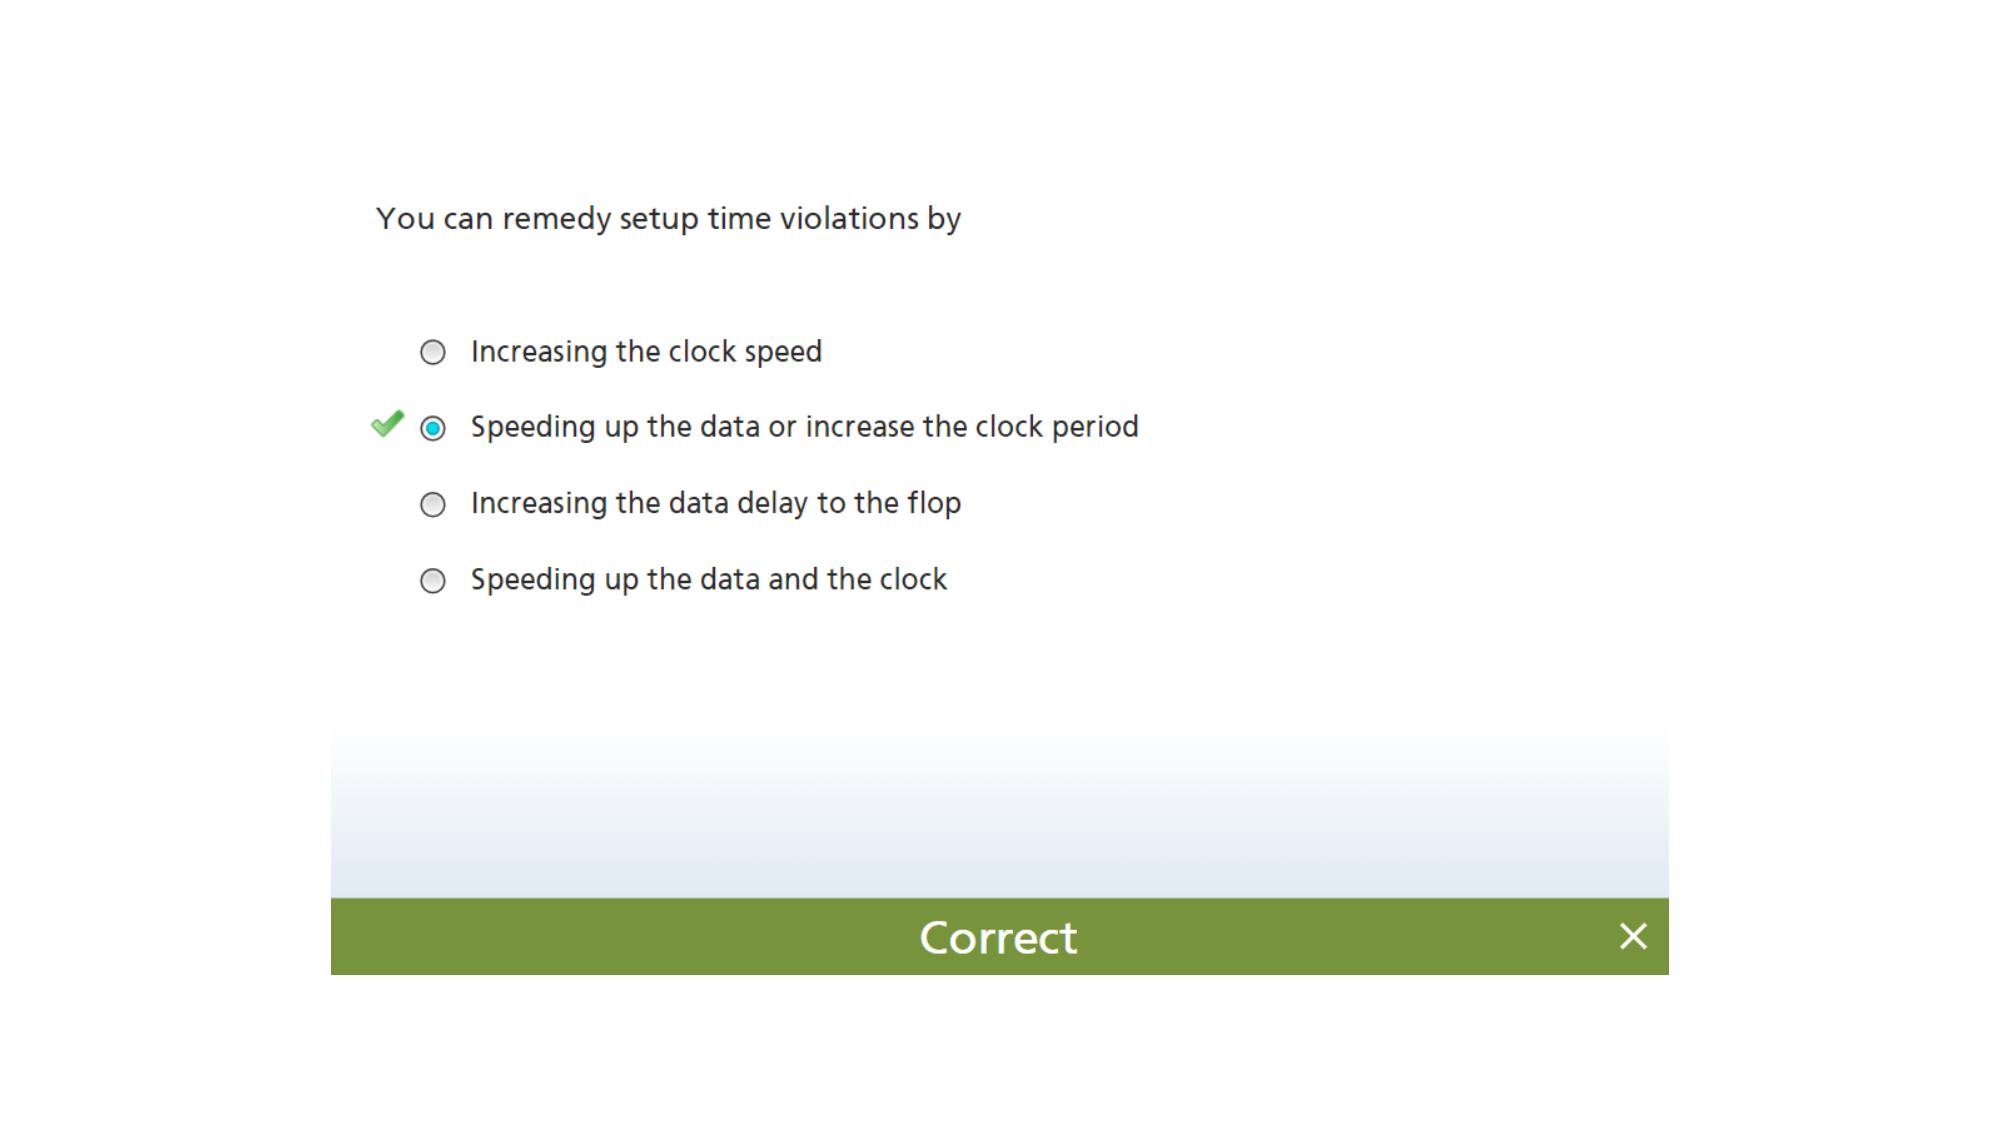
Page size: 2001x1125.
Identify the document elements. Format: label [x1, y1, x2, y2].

picture [331, 149, 1669, 975]
